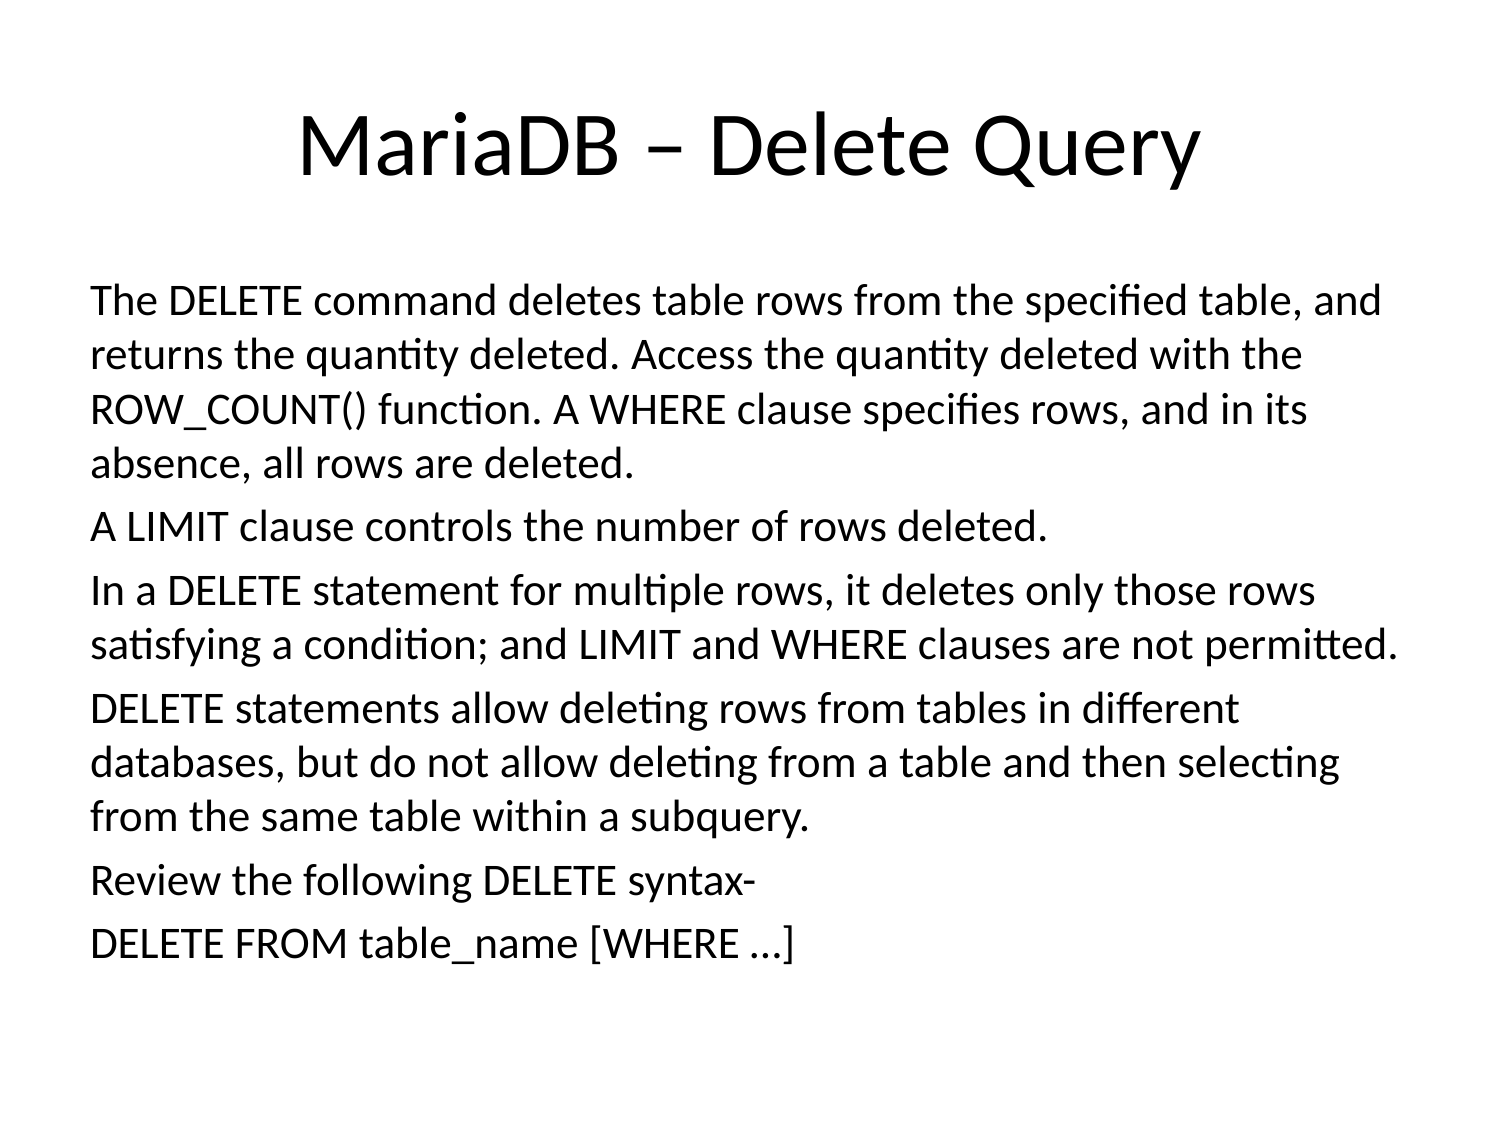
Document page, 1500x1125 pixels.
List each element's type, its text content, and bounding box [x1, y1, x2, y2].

title MariaDB – Delete Query [75, 45, 1425, 233]
list The DELETE command deletes table rows from the specified table, and returns the quantity deleted. Access the quantity deleted with the ROW_COUNT() function. A WHERE clause specifies rows, and in its absence, all rows are deleted. A LIMIT clause controls the number of rows deleted. In a DELETE statement for multiple rows, it deletes only those rows satisfying a condition; and LIMIT and WHERE clauses are not permitted. DELETE statements allow deleting rows from tables in different databases, but do not allow deleting from a table and then selecting from the same table within a subquery. Review the following DELETE syntax- DELETE FROM table_name [WHERE …] [75, 262, 1425, 1005]
